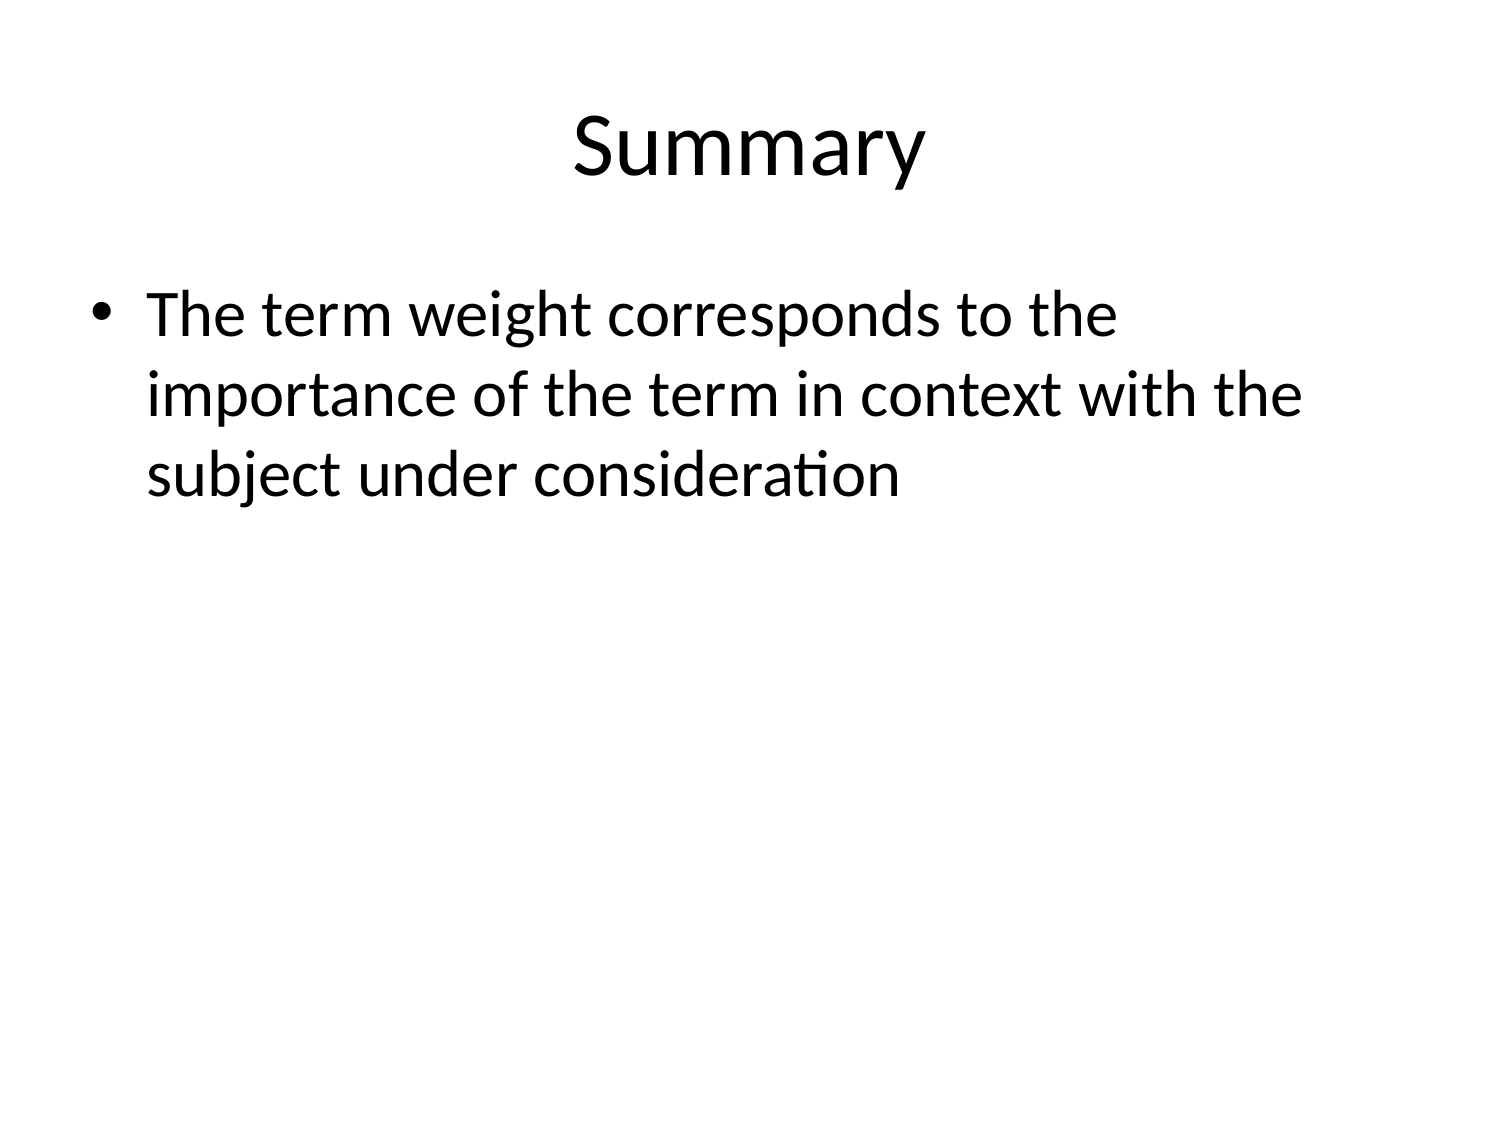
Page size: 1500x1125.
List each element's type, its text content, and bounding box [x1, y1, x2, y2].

list The term weight corresponds to the importance of the term in context with the subject under consideration [75, 262, 1425, 1005]
title Summary [75, 45, 1425, 233]
